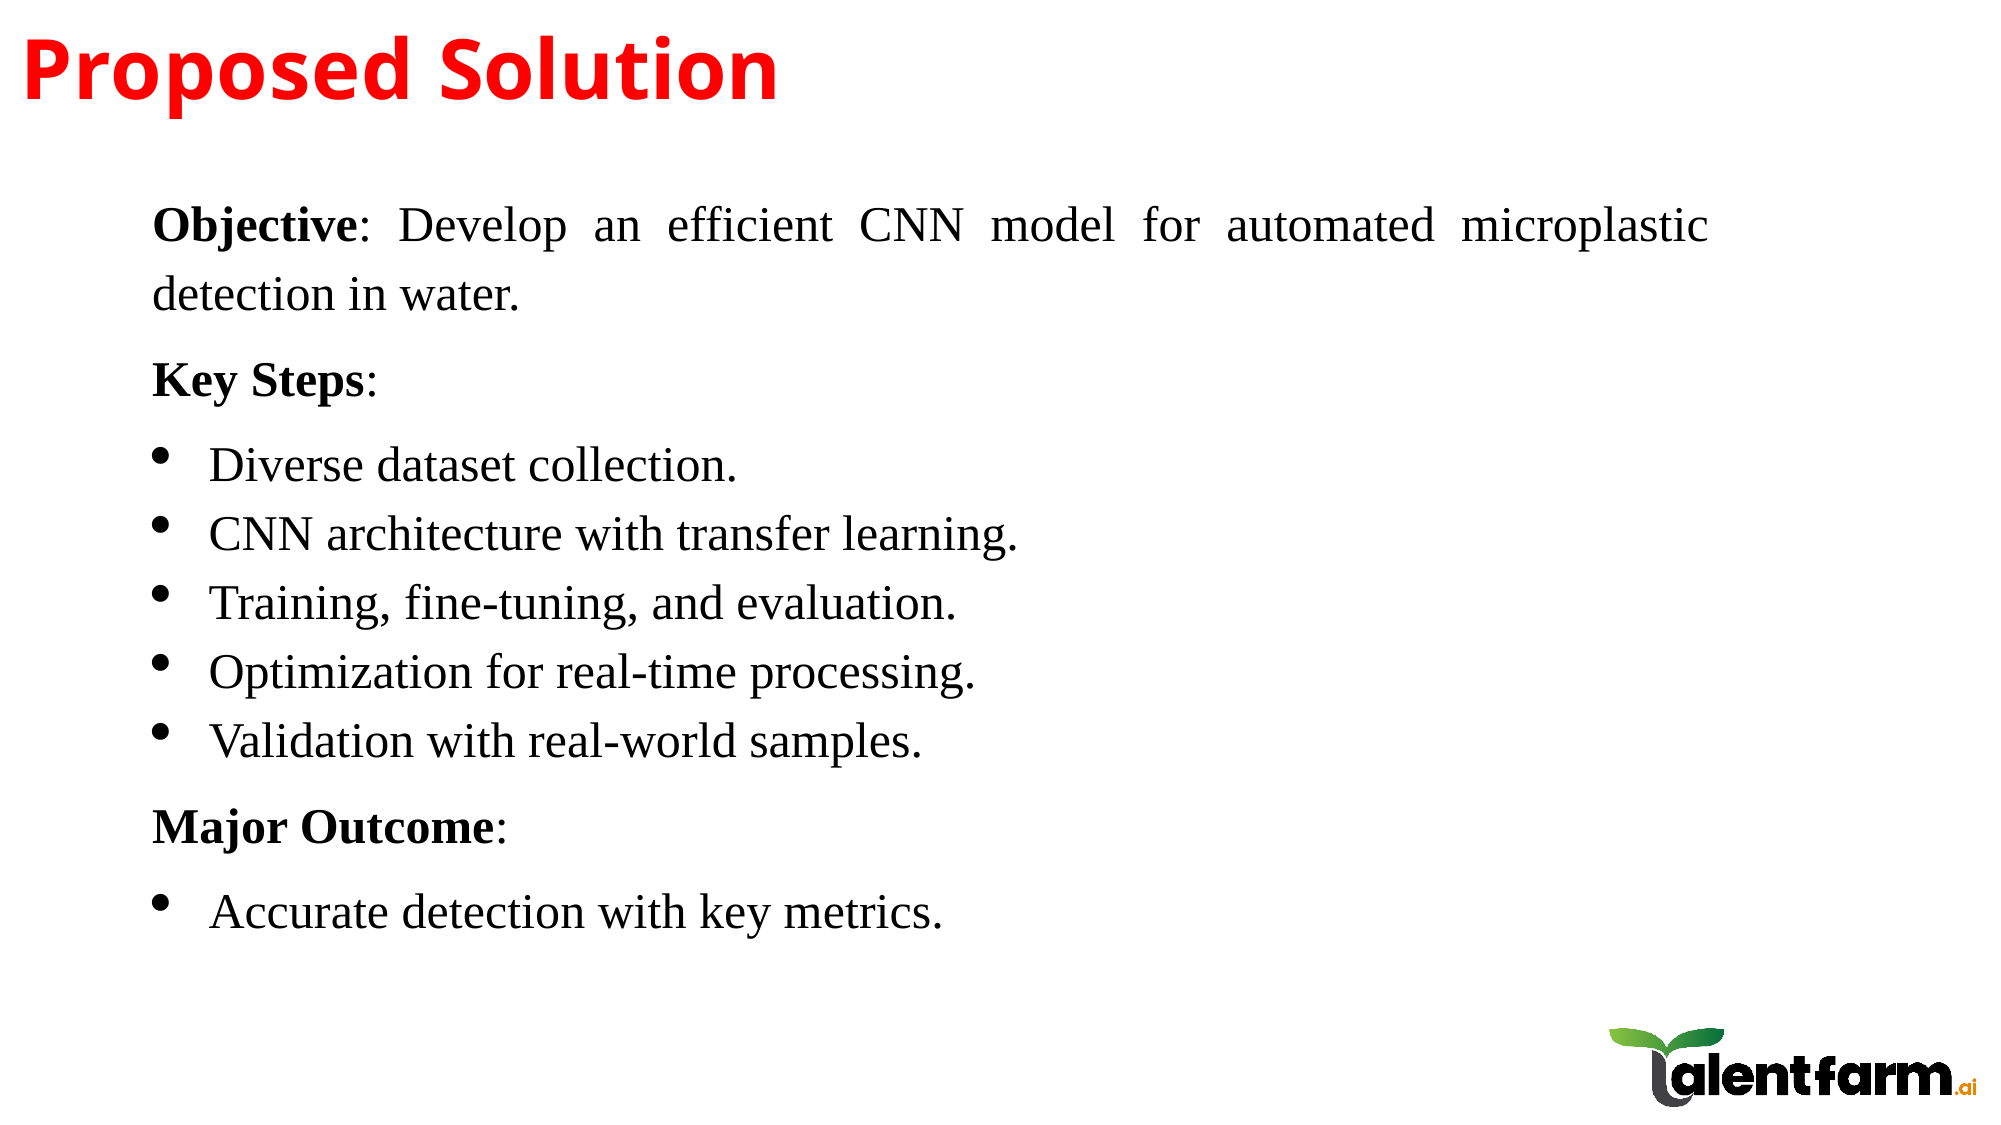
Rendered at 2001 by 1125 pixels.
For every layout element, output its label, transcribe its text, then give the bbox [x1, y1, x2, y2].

text_box Objective: Develop an efficient CNN model for automated microplastic detection in water. Key Steps: Diverse dataset collection. CNN architecture with transfer learning. Training, fine-tuning, and evaluation. Optimization for real-time processing. Validation with real-world samples. Major Outcome: Accurate detection with key metrics. [137, 175, 1725, 947]
title Proposed Solution [17, 13, 832, 204]
picture [1609, 1028, 1976, 1107]
